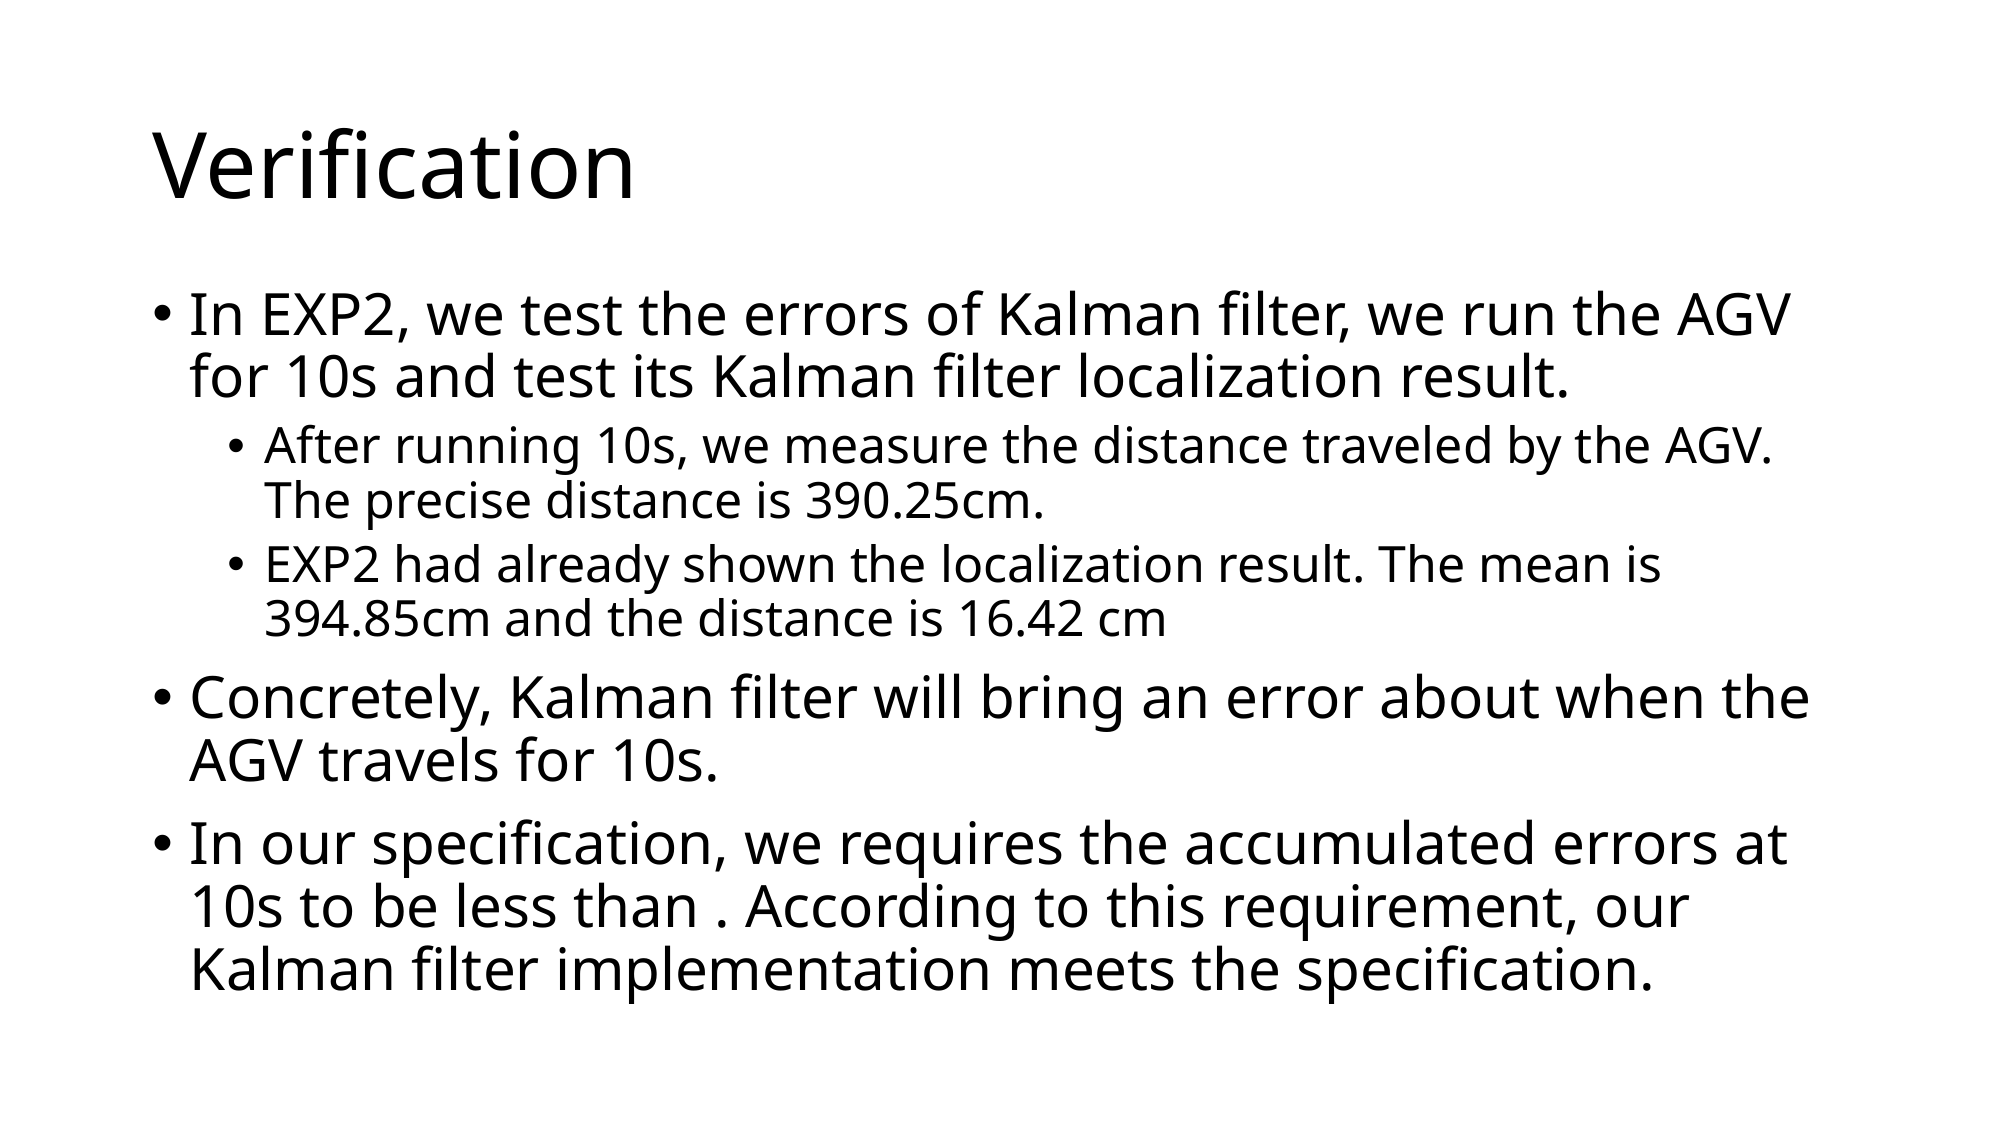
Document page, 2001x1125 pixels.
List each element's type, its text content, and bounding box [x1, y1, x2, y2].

title Verification [137, 59, 1863, 278]
